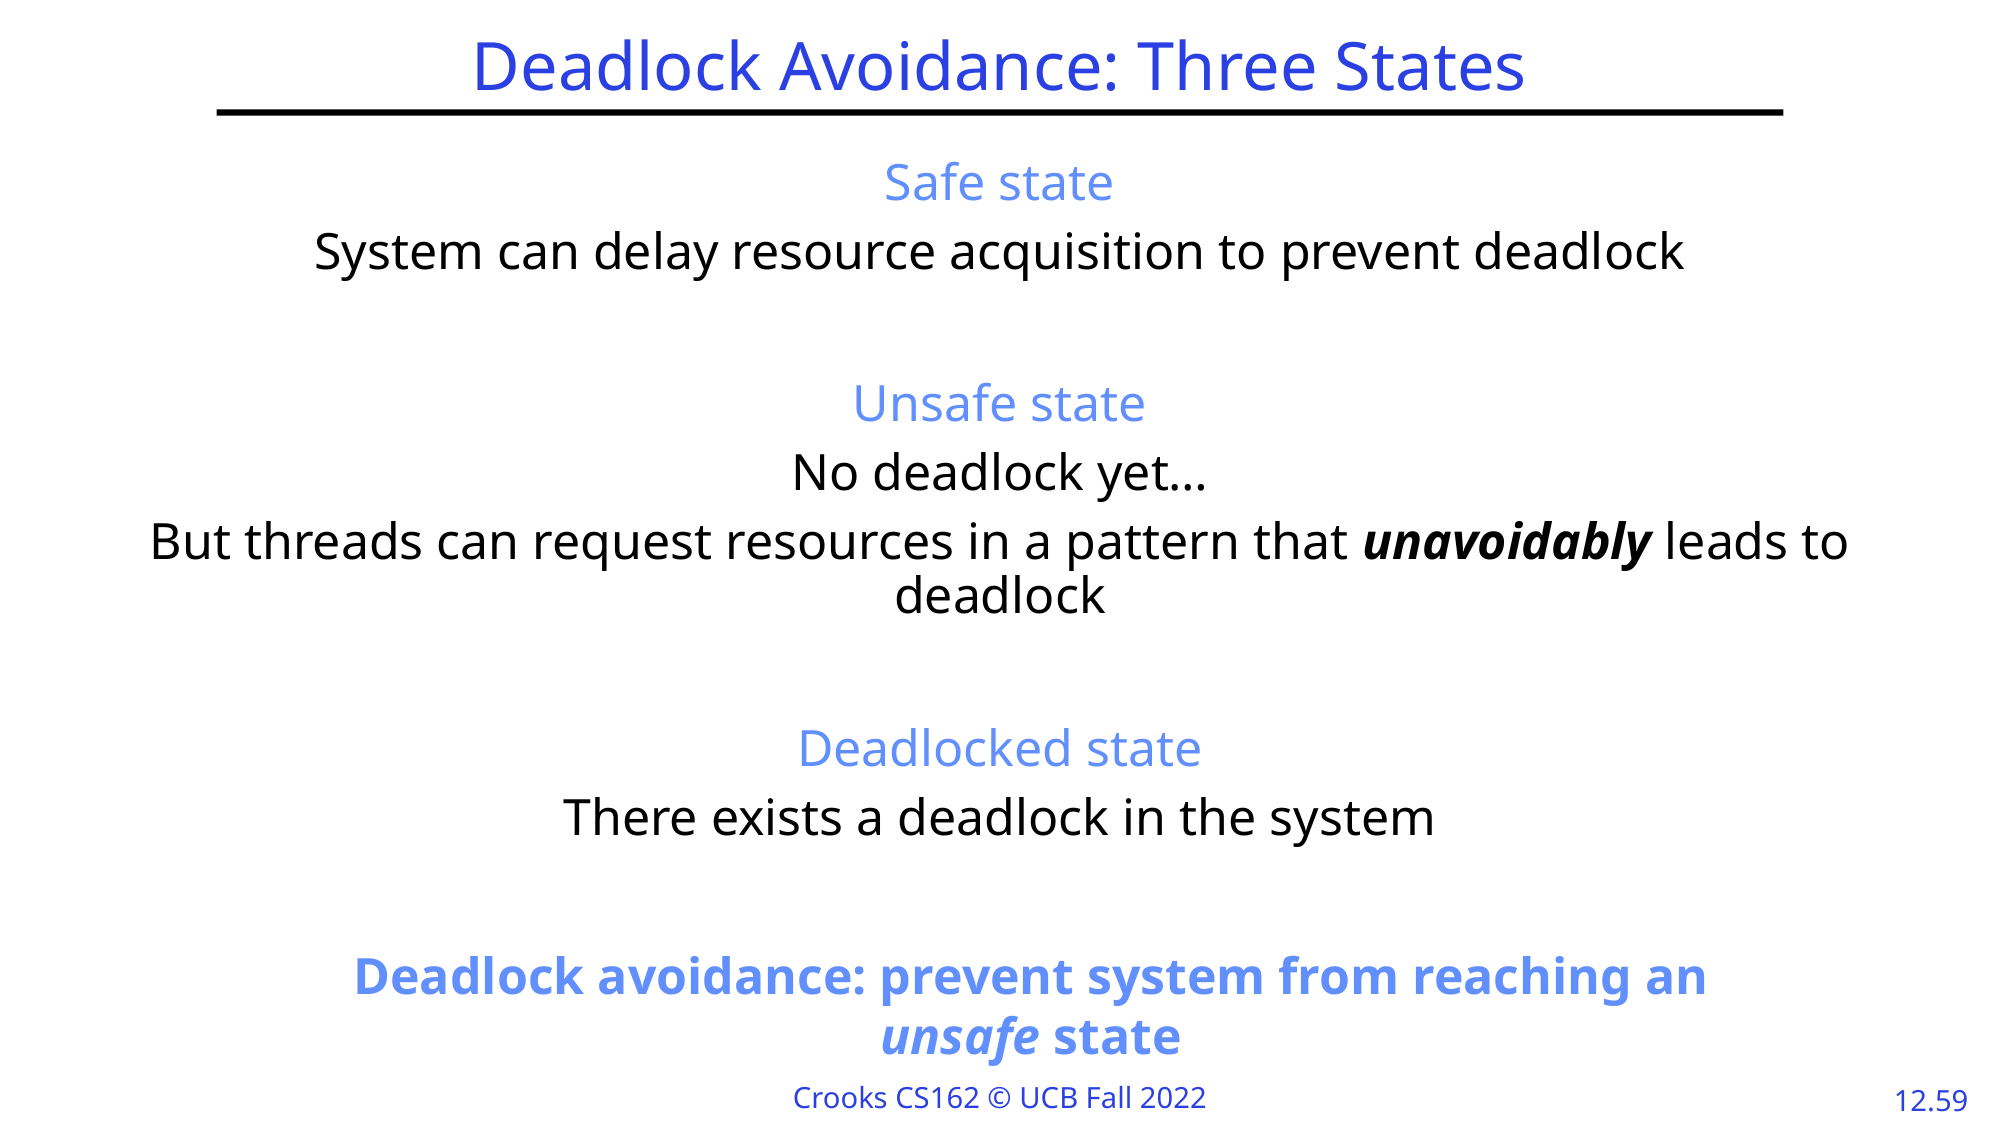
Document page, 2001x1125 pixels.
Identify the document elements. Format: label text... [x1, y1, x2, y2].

text_box Deadlock avoidance: prevent system from reaching an unsafe state [312, 937, 1750, 1073]
title Deadlock Avoidance: Three States [216, 24, 1784, 113]
list Safe state System can delay resource acquisition to prevent deadlock Unsafe state No deadlock yet… But threads can request resources in a pattern that unavoidably leads to deadlock Deadlocked state There exists a deadlock in the system [133, 149, 1867, 988]
